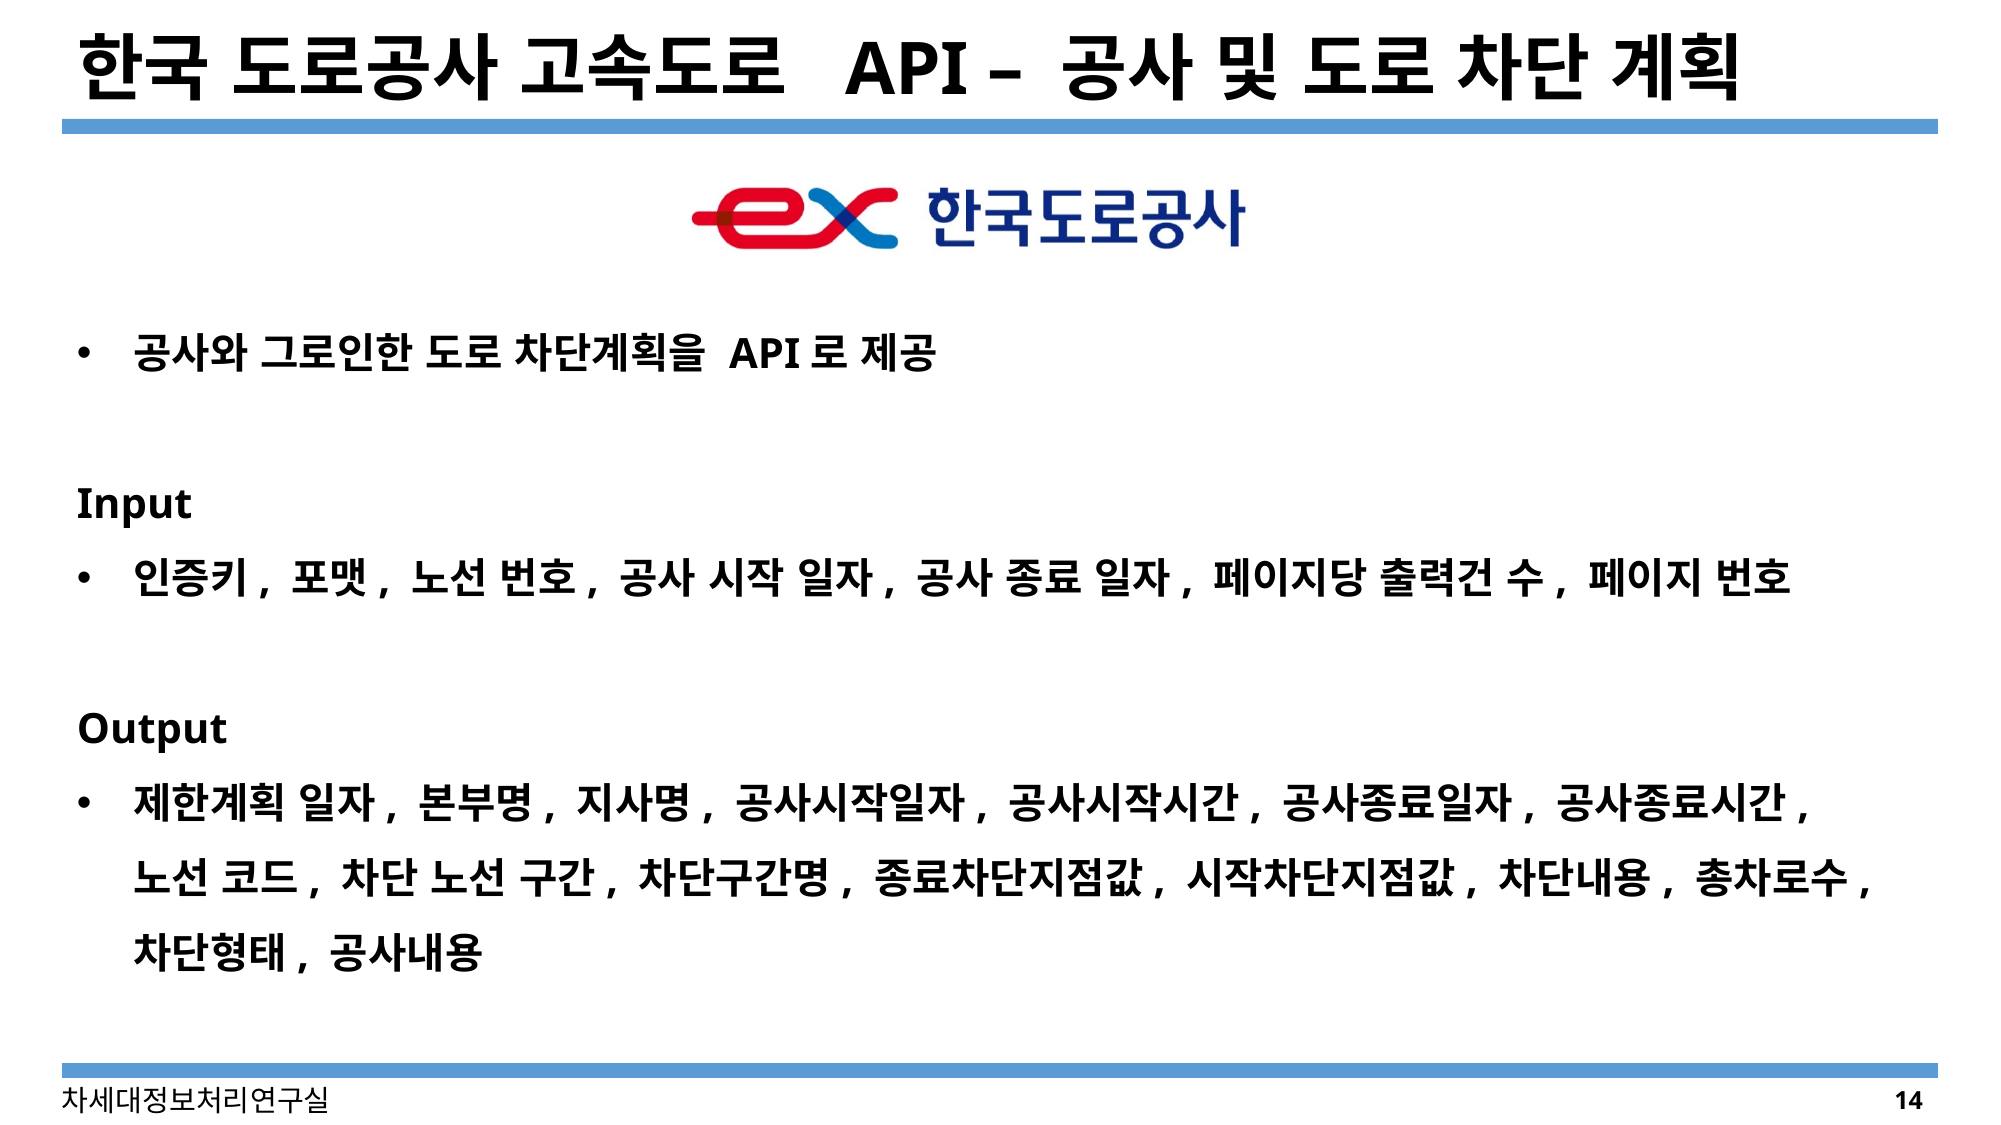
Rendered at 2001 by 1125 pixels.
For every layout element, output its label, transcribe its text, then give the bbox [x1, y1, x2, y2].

text_box 공사와 그로인한 도로 차단계획을 API로 제공 Input 인증키, 포맷, 노선 번호, 공사 시작 일자, 공사 종료 일자, 페이지당 출력건 수, 페이지 번호 Output 제한계획 일자, 본부명, 지사명, 공사시작일자, 공사시작시간, 공사종료일자, 공사종료시간, 노선 코드, 차단 노선 구간, 차단구간명, 종료차단지점값, 시작차단지점값, 차단내용, 총차로수, 차단형태, 공사내용 [62, 294, 1898, 985]
slide_number 14 [1487, 1079, 1938, 1125]
text_box [0, 0, 2000, 75]
picture [658, 143, 1285, 295]
title 한국 도로공사 고속도로 API – 공사 및 도로 차단 계획 [62, 75, 1883, 118]
